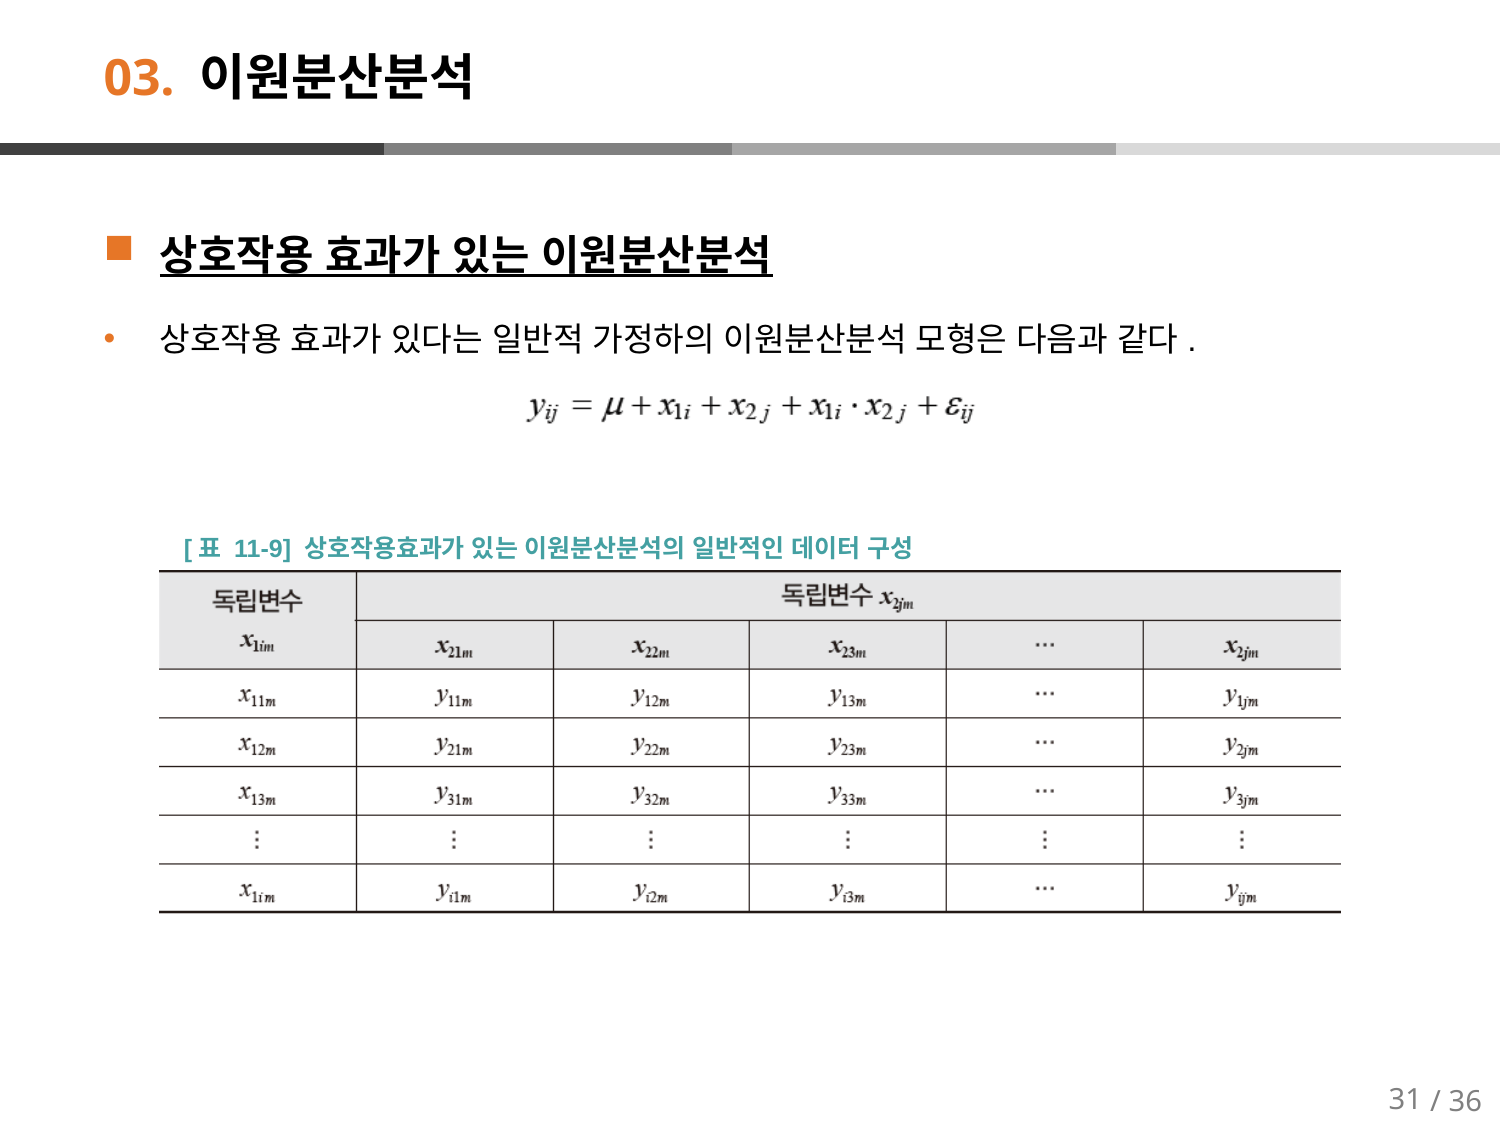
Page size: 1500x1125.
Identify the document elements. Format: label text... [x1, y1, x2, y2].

list 상호작용 효과가 있는 이원분산분석 [88, 196, 1436, 386]
text_box [표 11-9] 상호작용효과가 있는 이원분산분석의 일반적인 데이터 구성 [169, 510, 1140, 568]
picture [512, 385, 988, 436]
text_box 상호작용 효과가 있다는 일반적 가정하의 이원분산분석 모형은 다음과 같다. [88, 386, 1341, 480]
picture [159, 570, 1341, 917]
title 03. 이원분산분석 [88, 30, 1211, 121]
